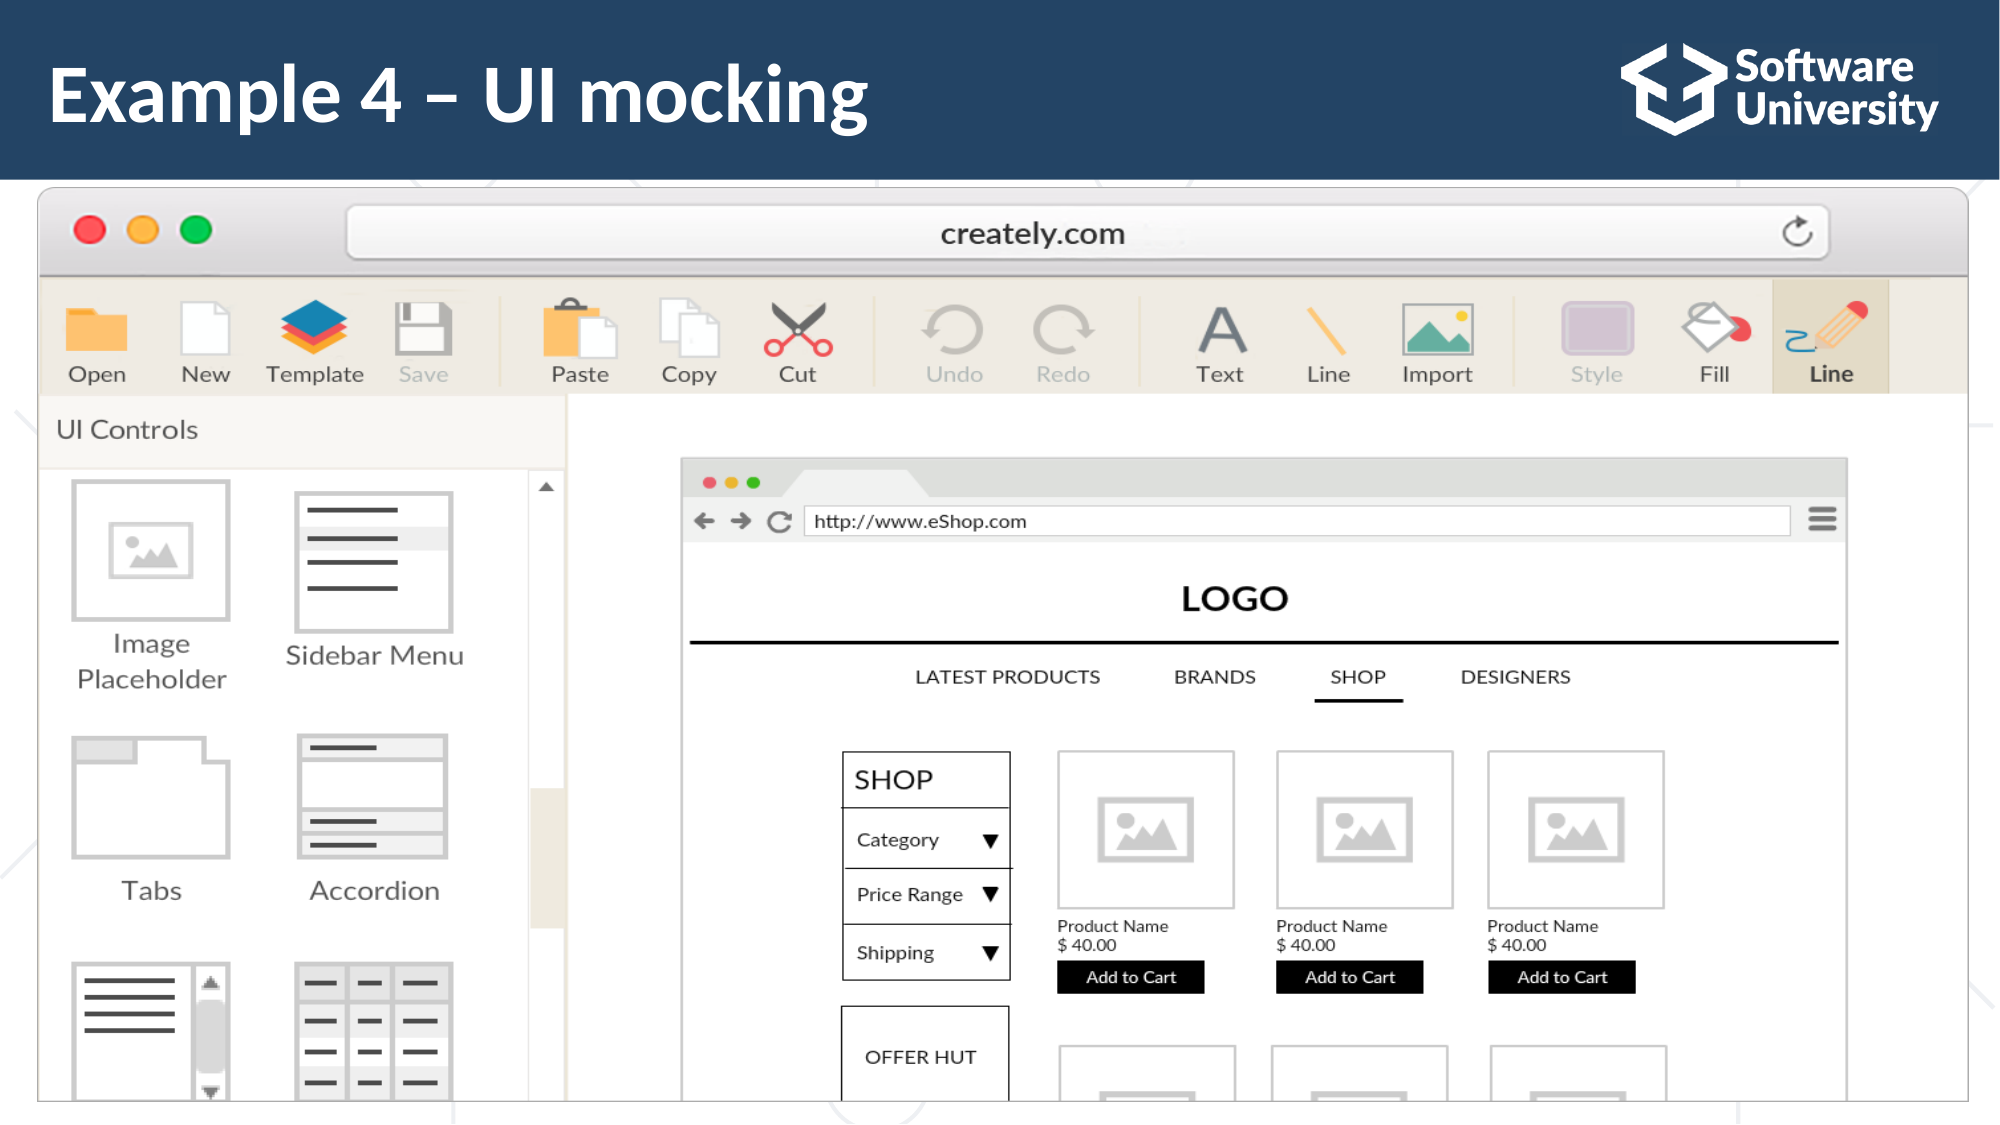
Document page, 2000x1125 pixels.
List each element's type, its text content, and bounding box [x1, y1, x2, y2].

picture [1621, 43, 1939, 136]
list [36, 187, 1969, 1102]
title Example 4 – UI mocking [31, 16, 1591, 162]
